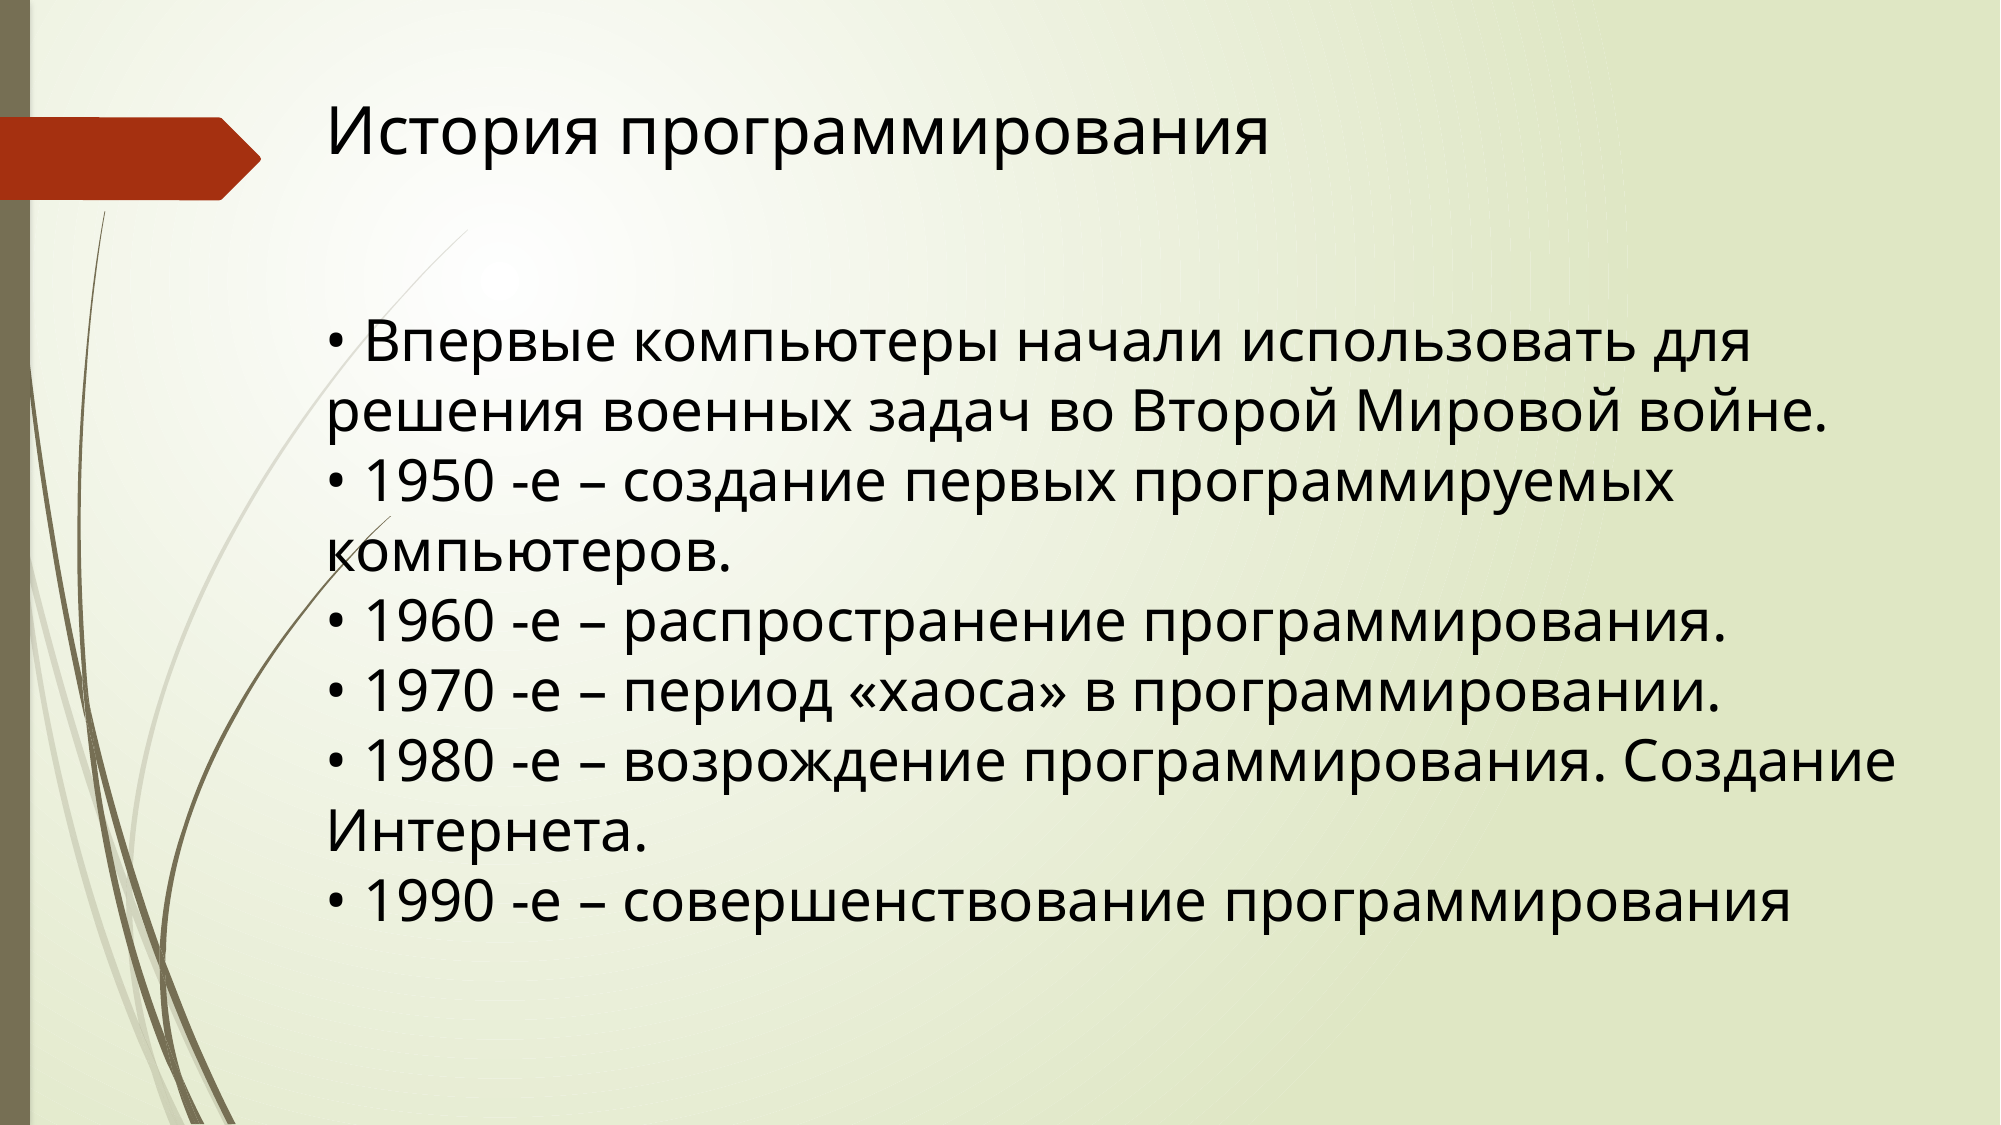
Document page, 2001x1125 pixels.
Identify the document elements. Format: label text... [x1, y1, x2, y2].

text_box История программирования • Впервые компьютеры начали использовать для решения военных задач во Второй Мировой войне. • 1950 -е – создание первых программируемых компьютеров. • 1960 -е – распространение программирования. • 1970 -е – период «хаоса» в программировании. • 1980 -е – возрождение программирования. Создание Интернета. • 1990 -е – совершенствование программирования [311, 80, 1957, 941]
